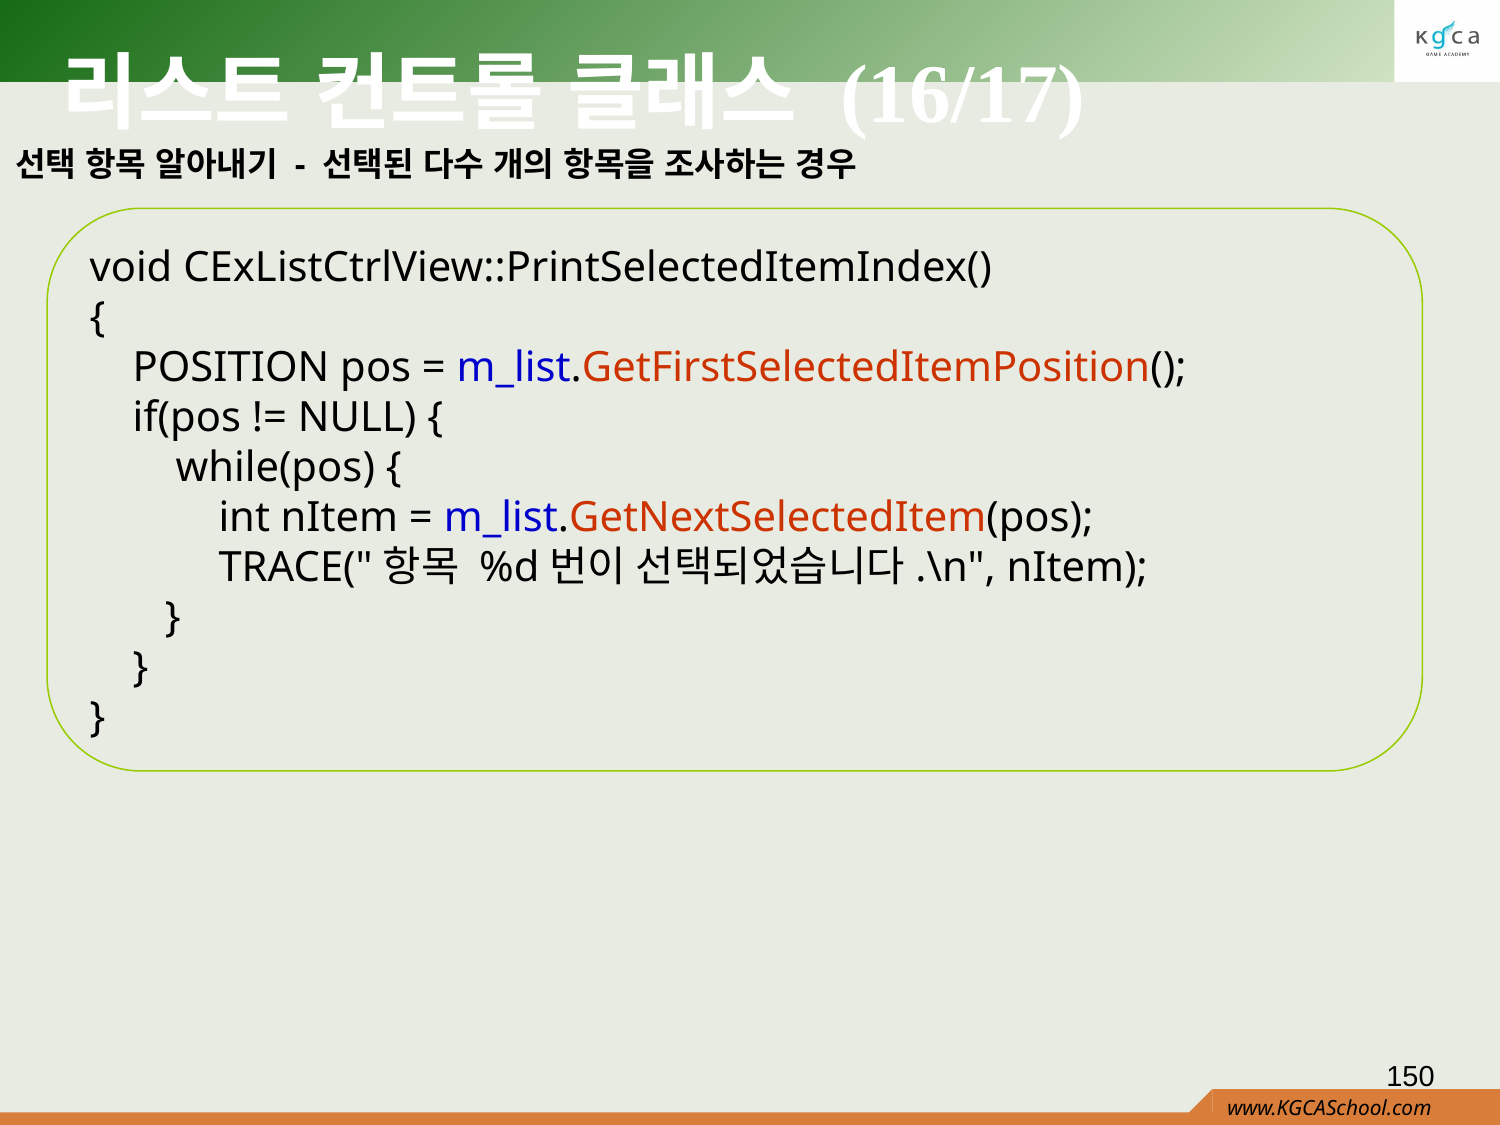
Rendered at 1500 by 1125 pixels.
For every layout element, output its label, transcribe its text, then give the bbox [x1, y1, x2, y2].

title 리스트 컨트롤 클래스 (16/17) [46, 23, 1454, 155]
text_box void CExListCtrlView::PrintSelectedItemIndex() { POSITION pos = m_list.GetFirstSelectedItemPosition(); if(pos != NULL) { while(pos) { int nItem = m_list.GetNextSelectedItem(pos); TRACE("항목 %d번이 선택되었습니다.\n", nItem); } } } [47, 208, 1423, 771]
slide_number 150 [1137, 1049, 1451, 1101]
list 선택 항목 알아내기 - 선택된 다수 개의 항목을 조사하는 경우 [0, 135, 1407, 1027]
picture [1394, 0, 1500, 82]
